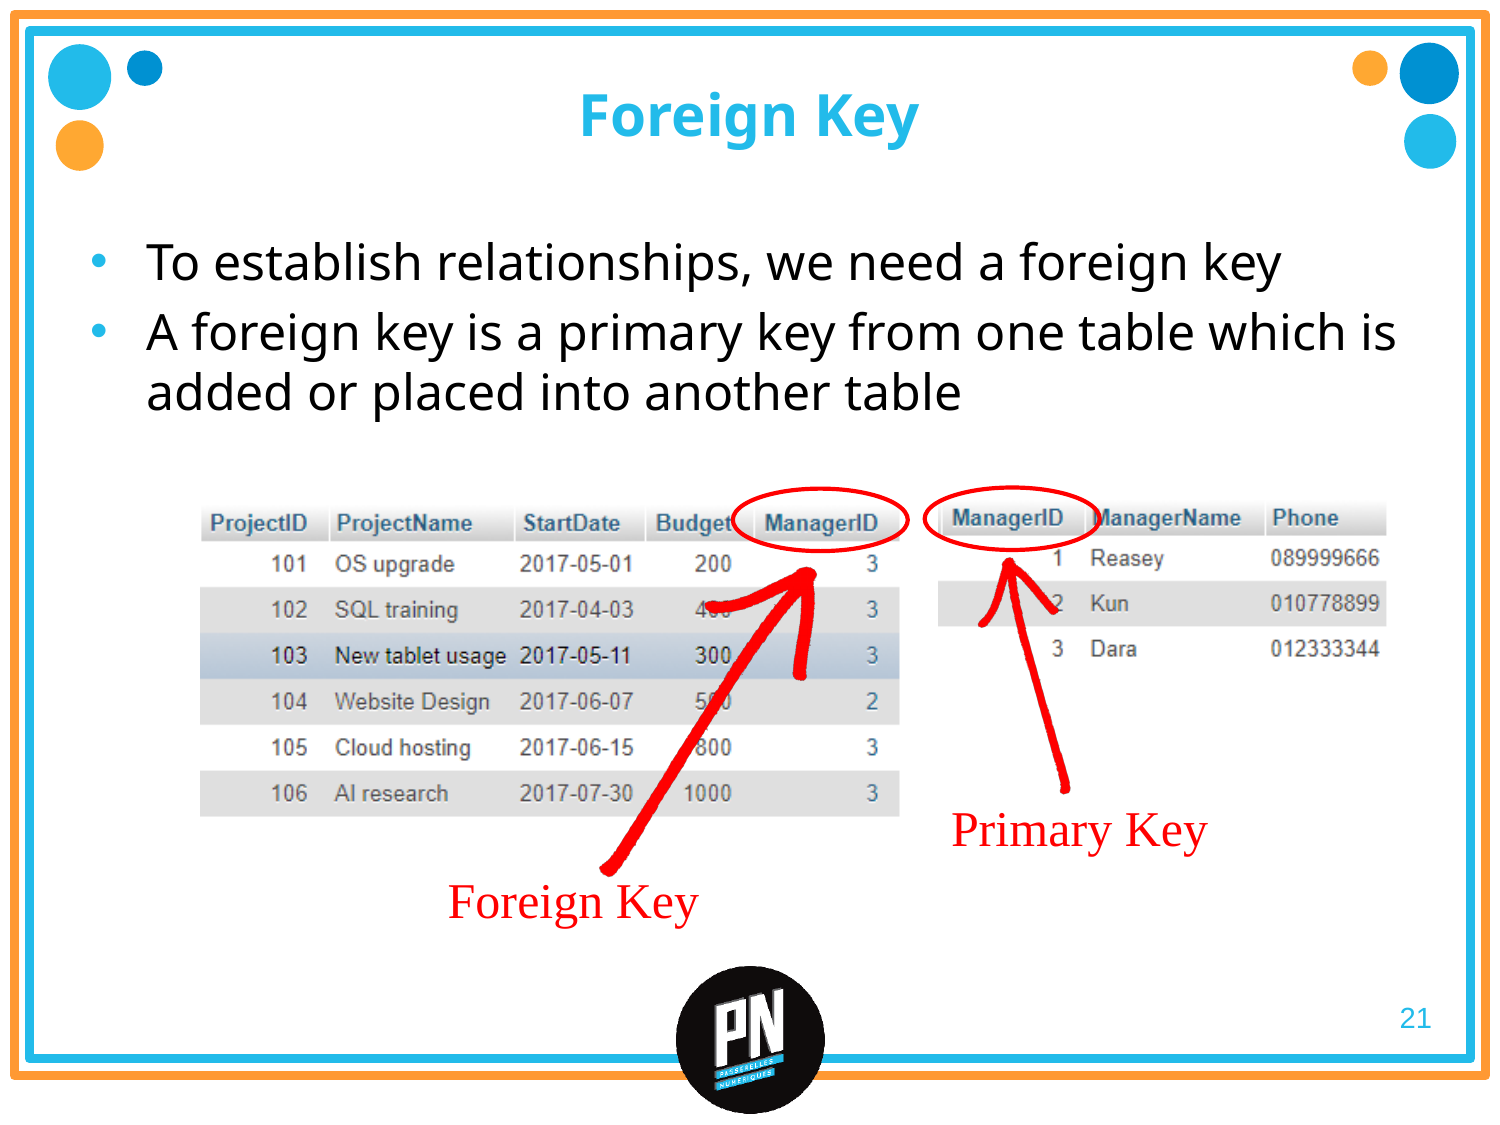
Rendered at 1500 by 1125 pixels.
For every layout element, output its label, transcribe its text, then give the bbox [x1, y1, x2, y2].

title Foreign Key [75, 36, 1424, 191]
picture [199, 472, 1395, 873]
text_box [757, 486, 889, 498]
text_box [941, 485, 1083, 498]
list To establish relationships, we need a foreign key A foreign key is a primary key from one table which is added or placed into another table [75, 222, 1424, 866]
picture [648, 936, 826, 1115]
text_box [922, 502, 933, 534]
text_box Primary Key [936, 801, 1274, 863]
text_box Foreign Key [432, 873, 771, 936]
